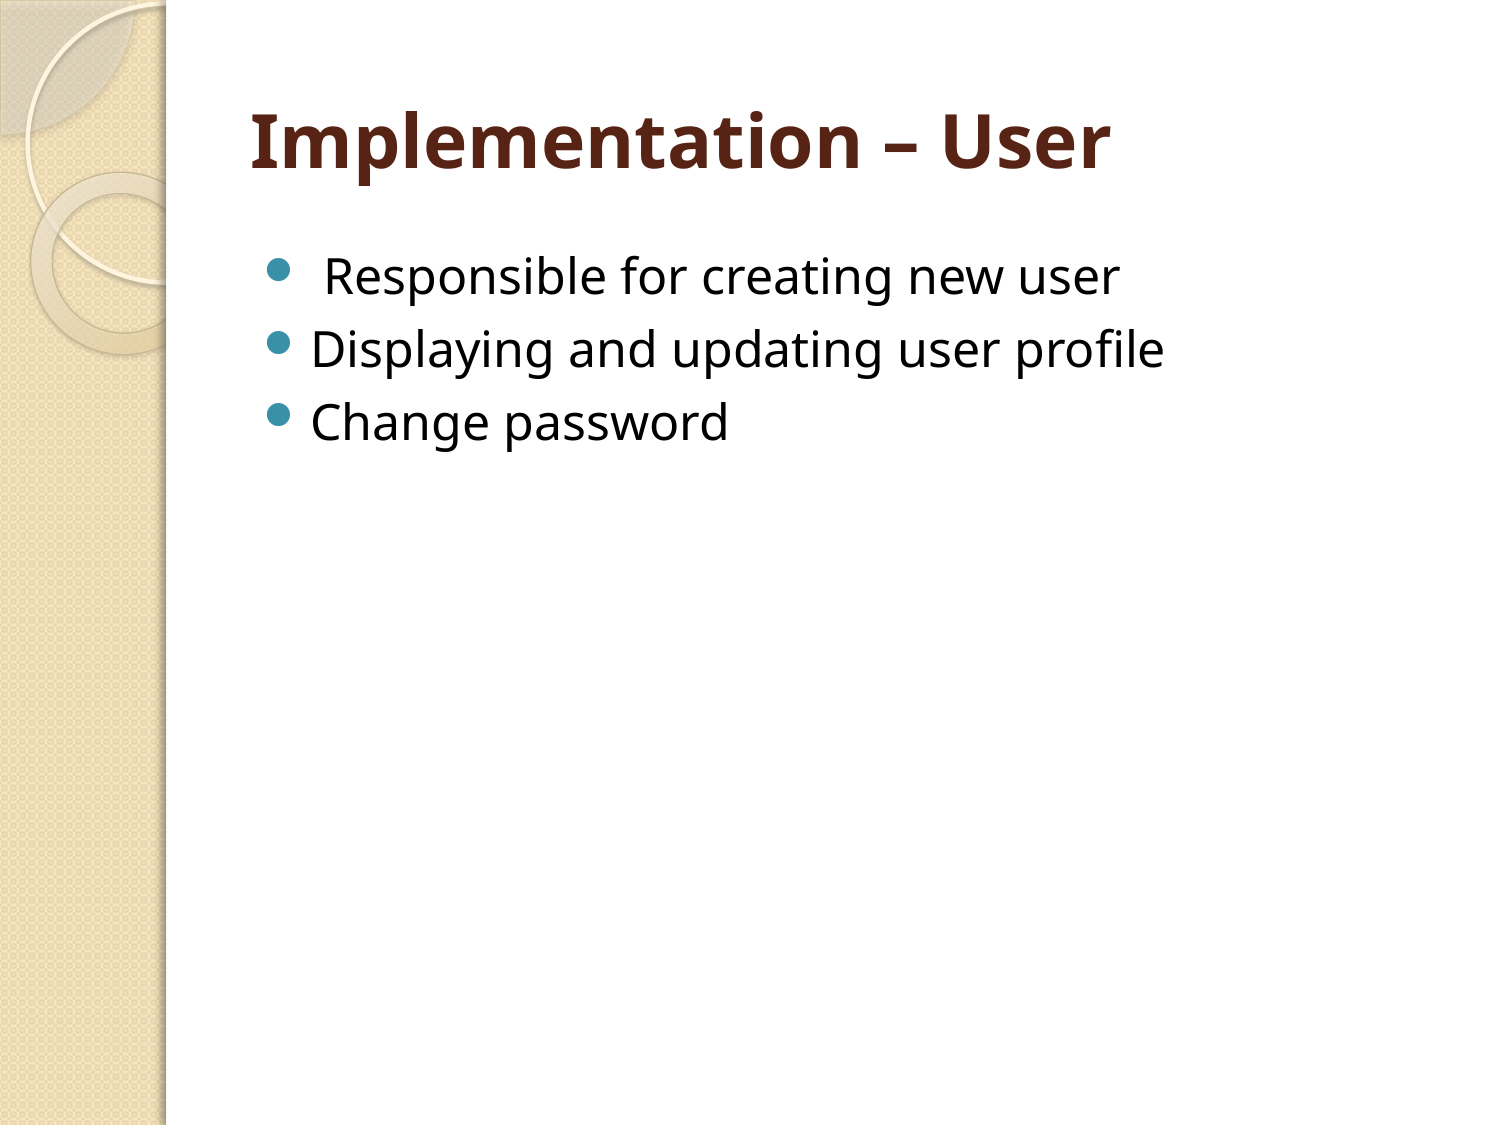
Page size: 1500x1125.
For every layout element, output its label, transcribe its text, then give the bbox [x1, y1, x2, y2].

list Responsible for creating new user Displaying and updating user profile Change password [235, 237, 1466, 1025]
title Implementation – User [235, 45, 1466, 233]
